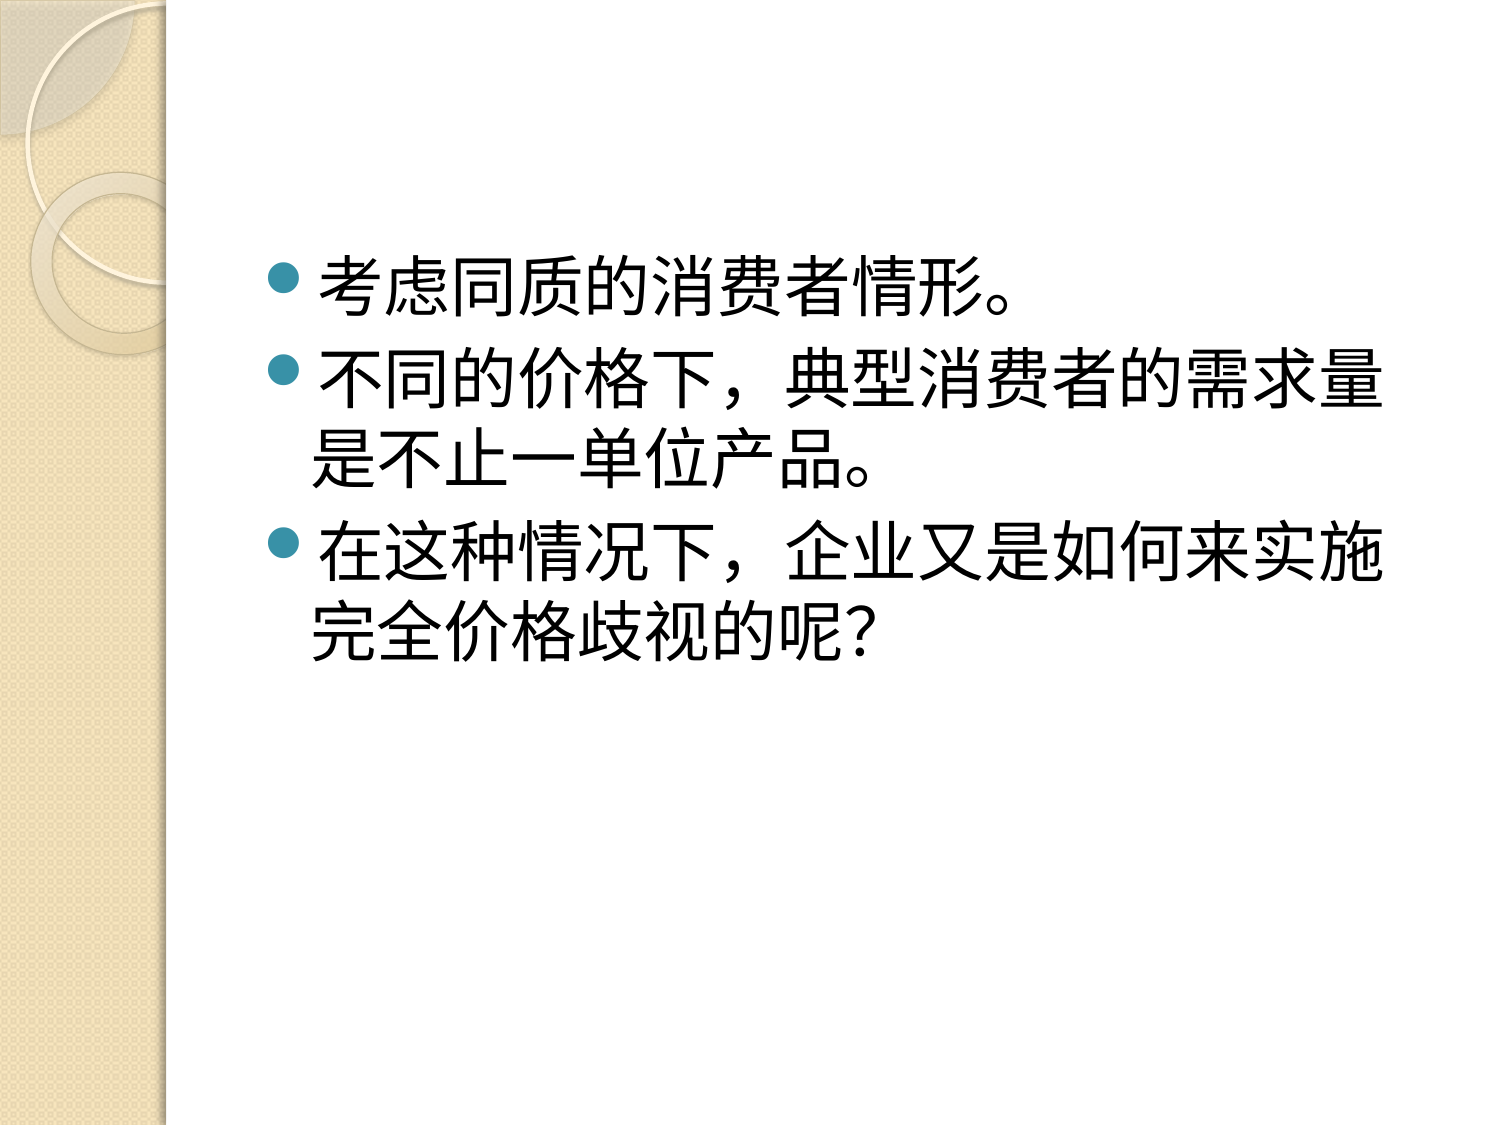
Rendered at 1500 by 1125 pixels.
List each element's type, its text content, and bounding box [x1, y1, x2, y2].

list 考虑同质的消费者情形。 不同的价格下，典型消费者的需求量是不止一单位产品。 在这种情况下，企业又是如何来实施完全价格歧视的呢？ [235, 237, 1466, 1025]
